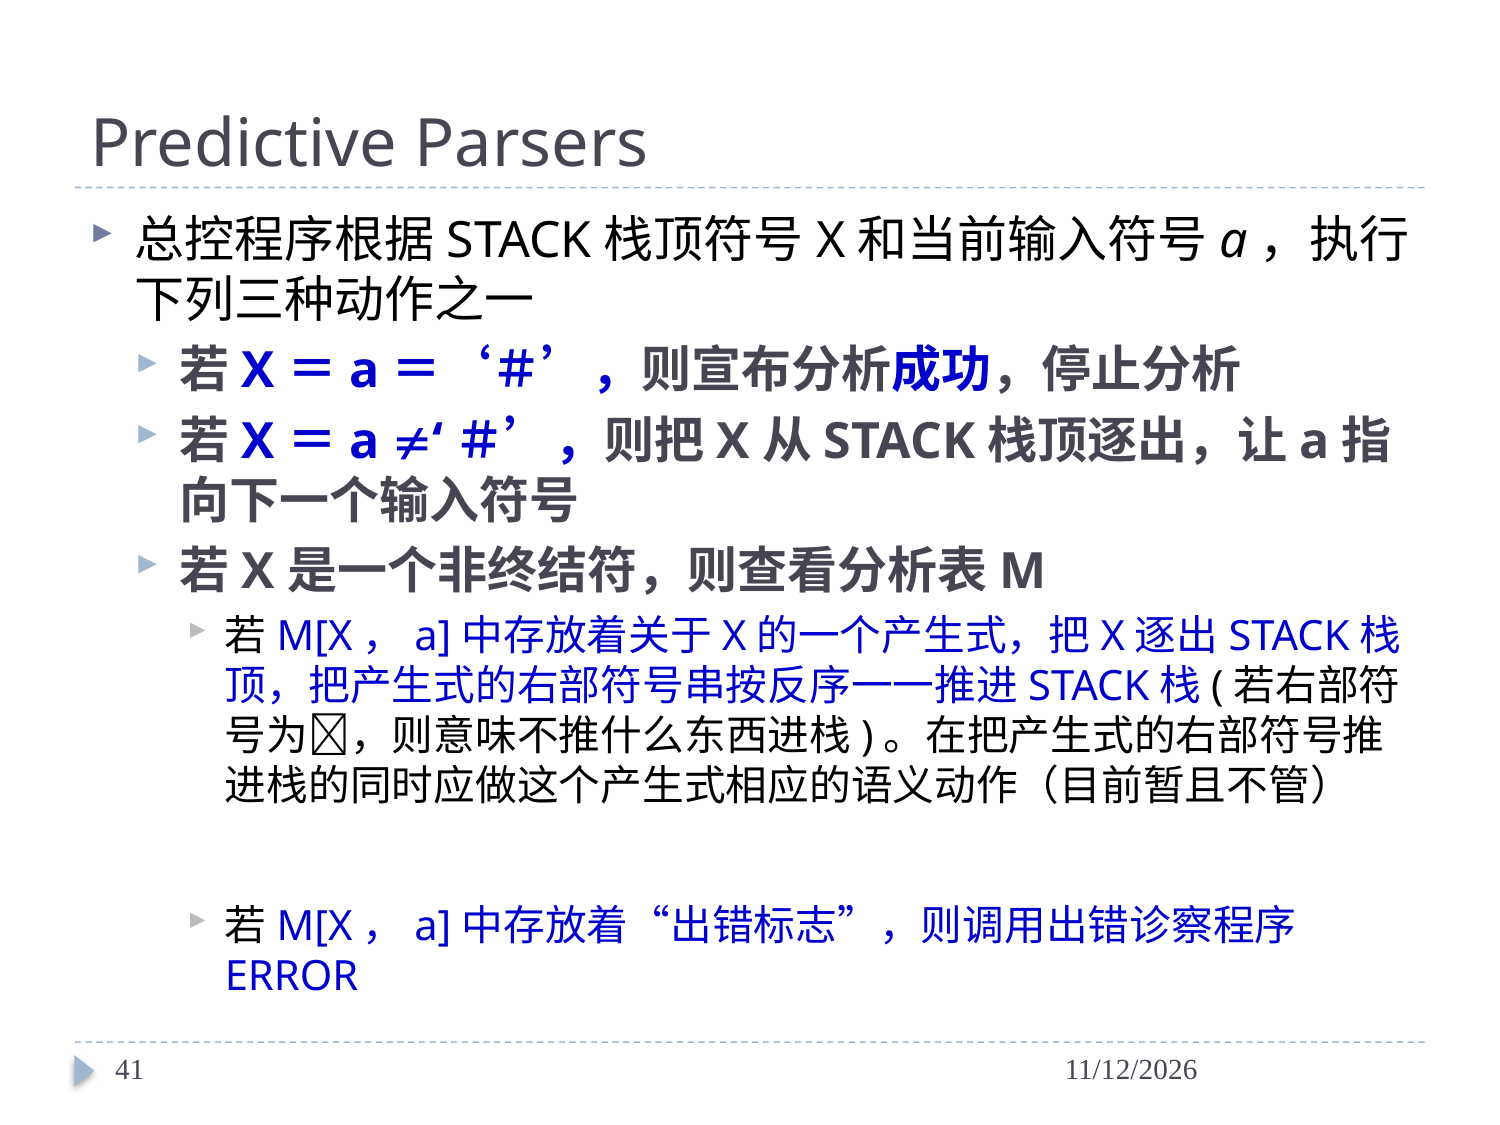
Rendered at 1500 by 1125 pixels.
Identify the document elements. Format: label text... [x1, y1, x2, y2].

list 总控程序根据STACK栈顶符号X和当前输入符号a，执行下列三种动作之一 若X＝a＝‘＃’，则宣布分析成功，停止分析 若X＝a ‘＃’，则把X从STACK栈顶逐出，让a指向下一个输入符号 若X是一个非终结符，则查看分析表M 若M[X，a]中存放着关于X的一个产生式，把X逐出STACK栈顶，把产生式的右部符号串按反序一一推进STACK栈(若右部符号为，则意味不推什么东西进栈)。在把产生式的右部符号推进栈的同时应做这个产生式相应的语义动作（目前暂且不管） 若M[X，a]中存放着“出错标志”，则调用出错诊察程序ERROR [74, 199, 1426, 1011]
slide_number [1050, 1042, 1426, 1103]
slide_number 41 [100, 1042, 426, 1103]
title Predictive Parsers [74, 24, 1426, 188]
